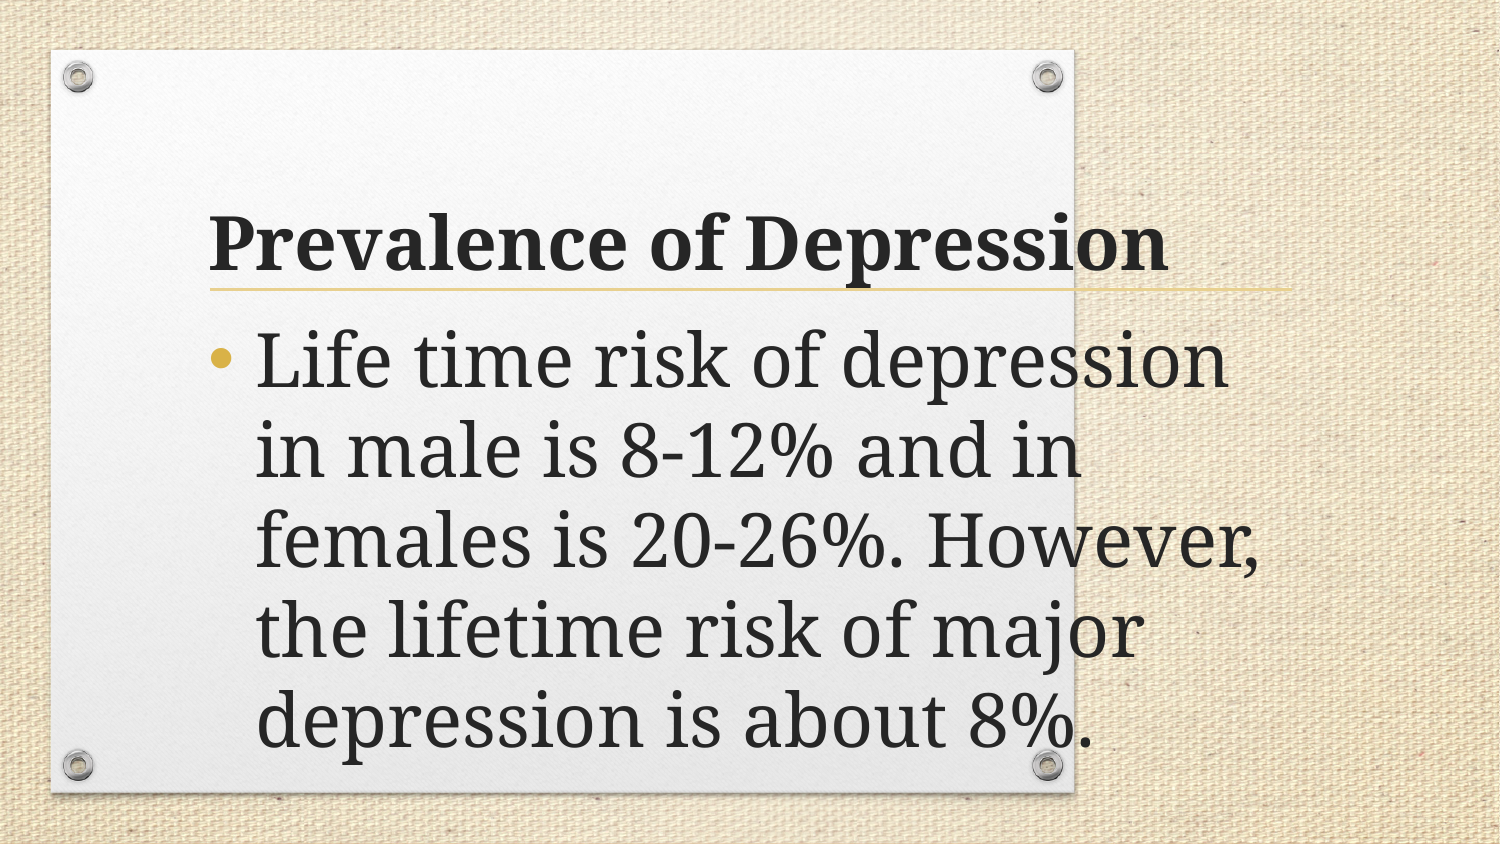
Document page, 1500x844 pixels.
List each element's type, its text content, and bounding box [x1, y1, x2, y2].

picture [0, 0, 1500, 844]
list Prevalence of Depression Life time risk of depression in male is 8-12% and in females is 20-26%. However, the lifetime risk of major depression is about 8%. [193, 187, 1309, 731]
